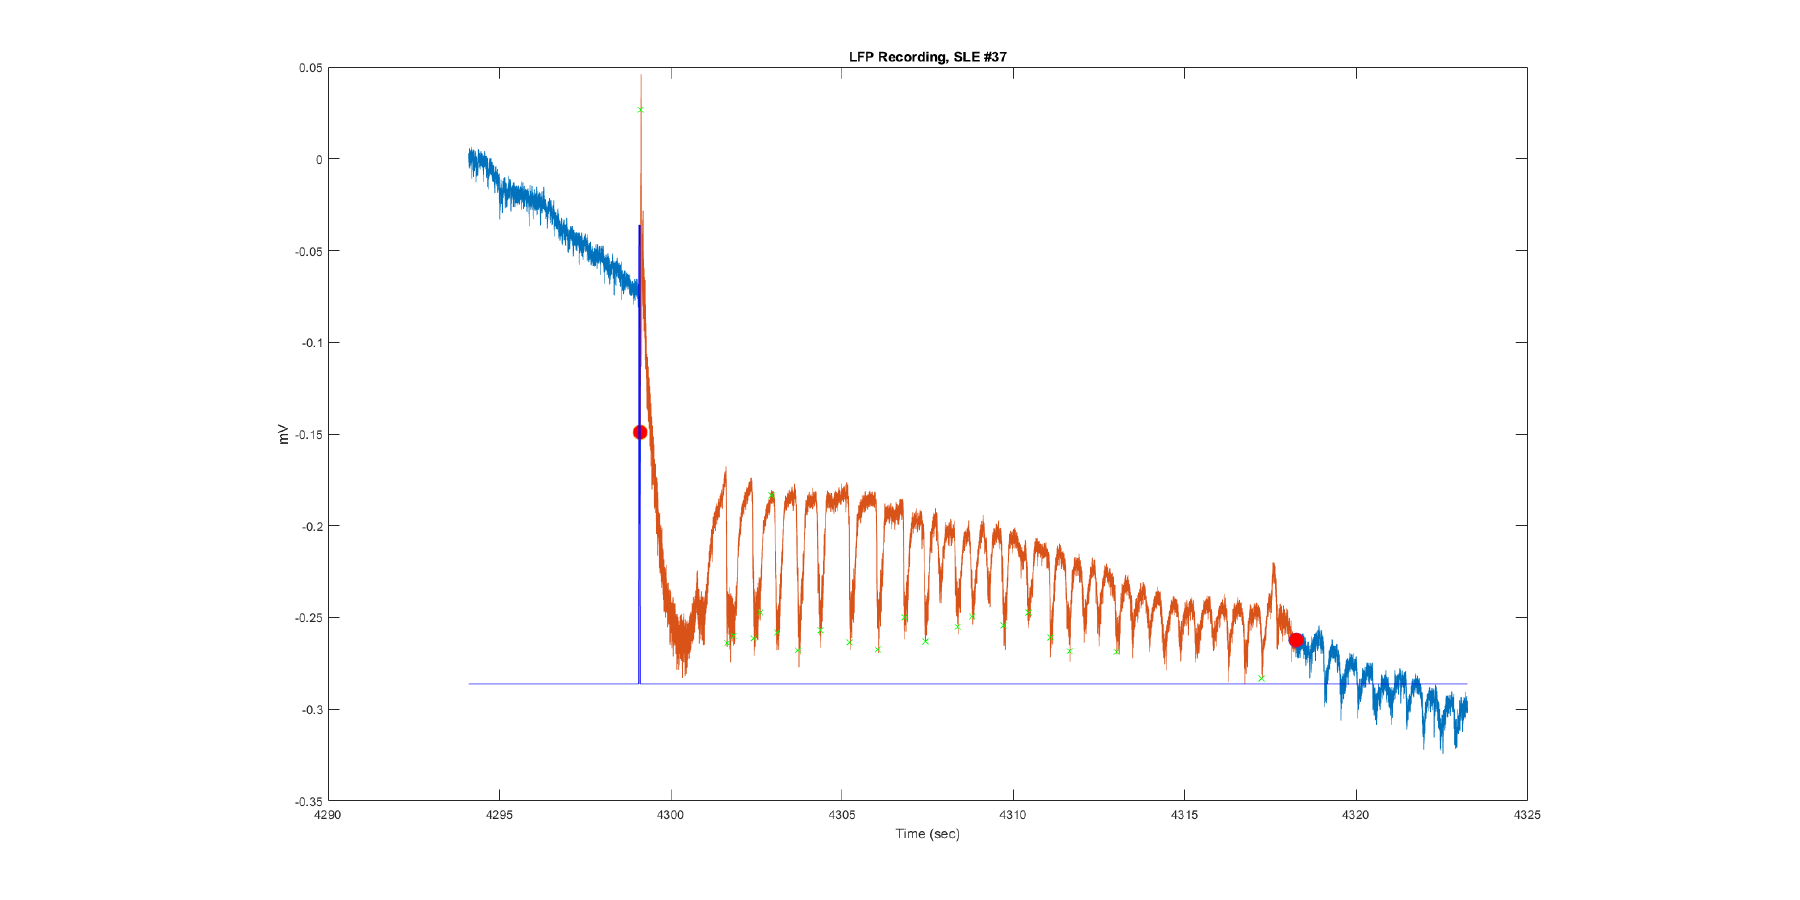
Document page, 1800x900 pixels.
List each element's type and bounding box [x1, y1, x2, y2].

picture [126, 0, 1674, 900]
